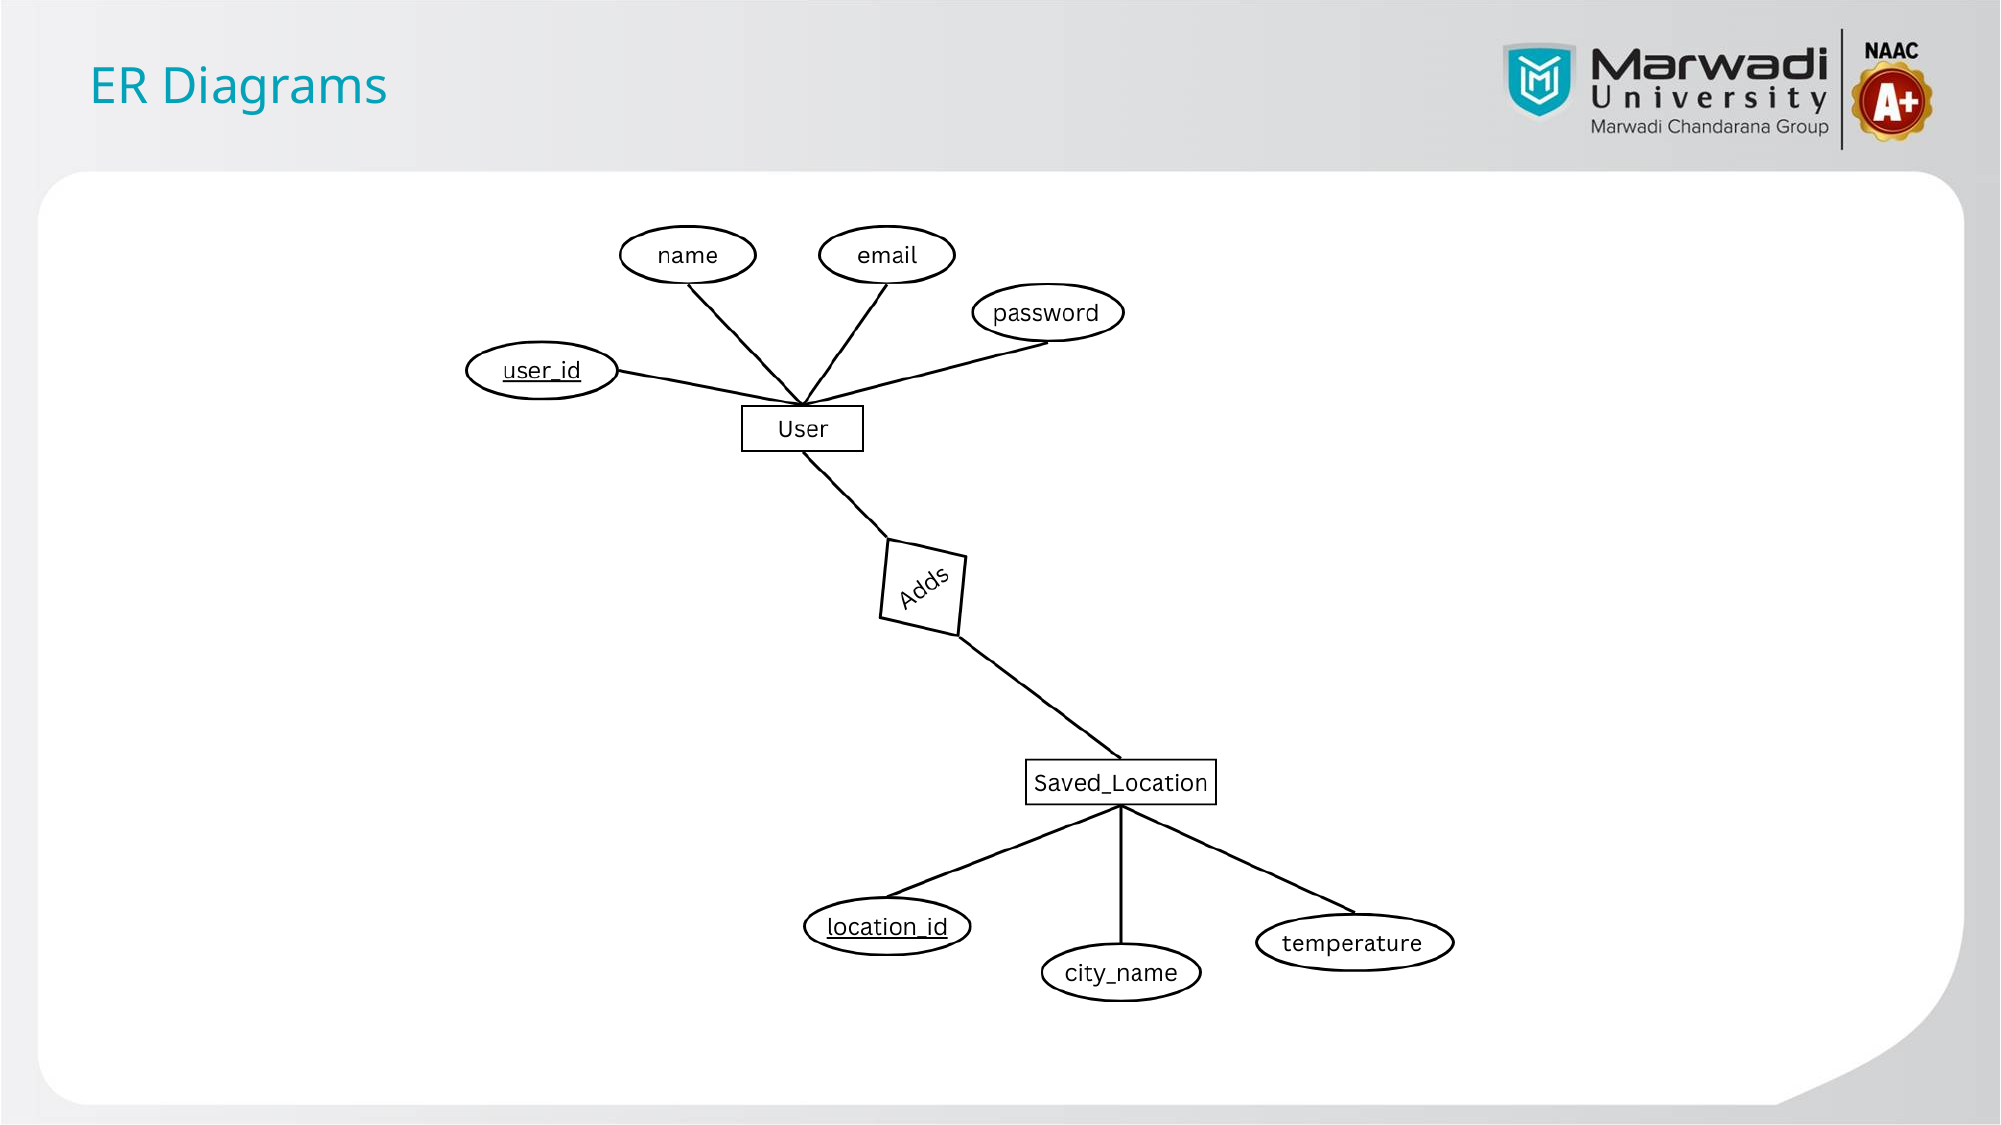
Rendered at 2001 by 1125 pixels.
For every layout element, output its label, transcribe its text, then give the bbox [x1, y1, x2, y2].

picture [0, 0, 2001, 1125]
title ER Diagrams [87, 0, 469, 178]
